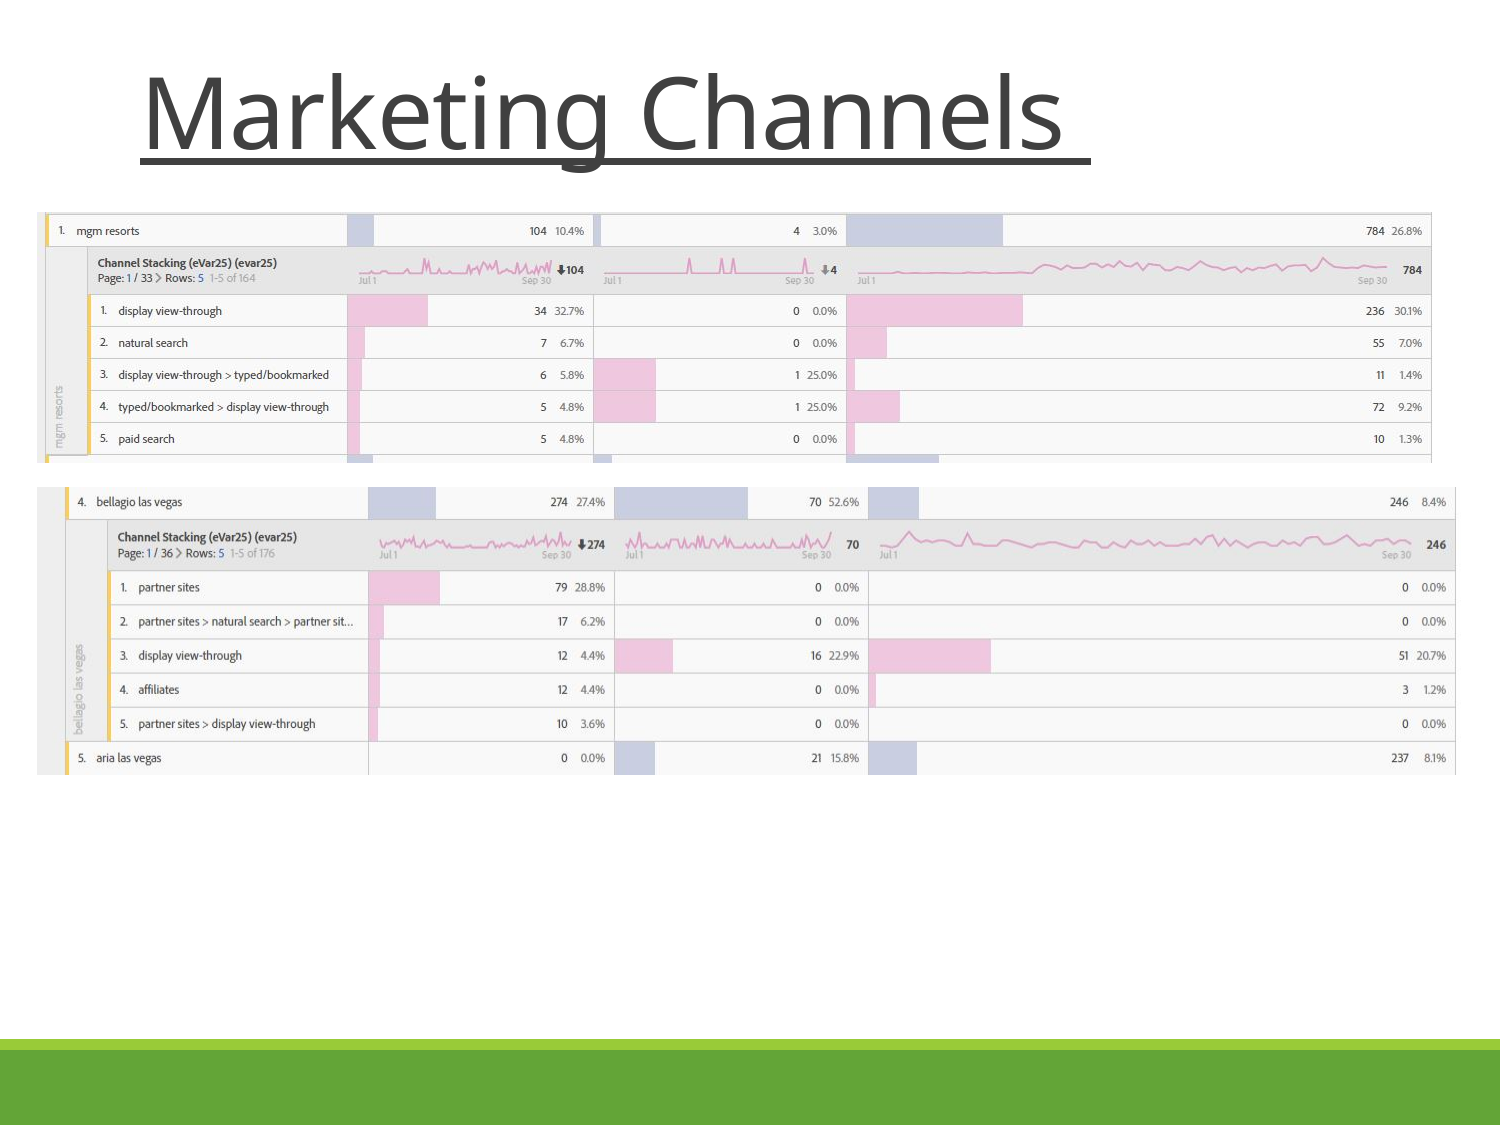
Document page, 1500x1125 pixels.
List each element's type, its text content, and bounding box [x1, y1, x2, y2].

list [36, 211, 1442, 463]
picture [36, 486, 1469, 776]
title Marketing Channels [125, 24, 1363, 178]
